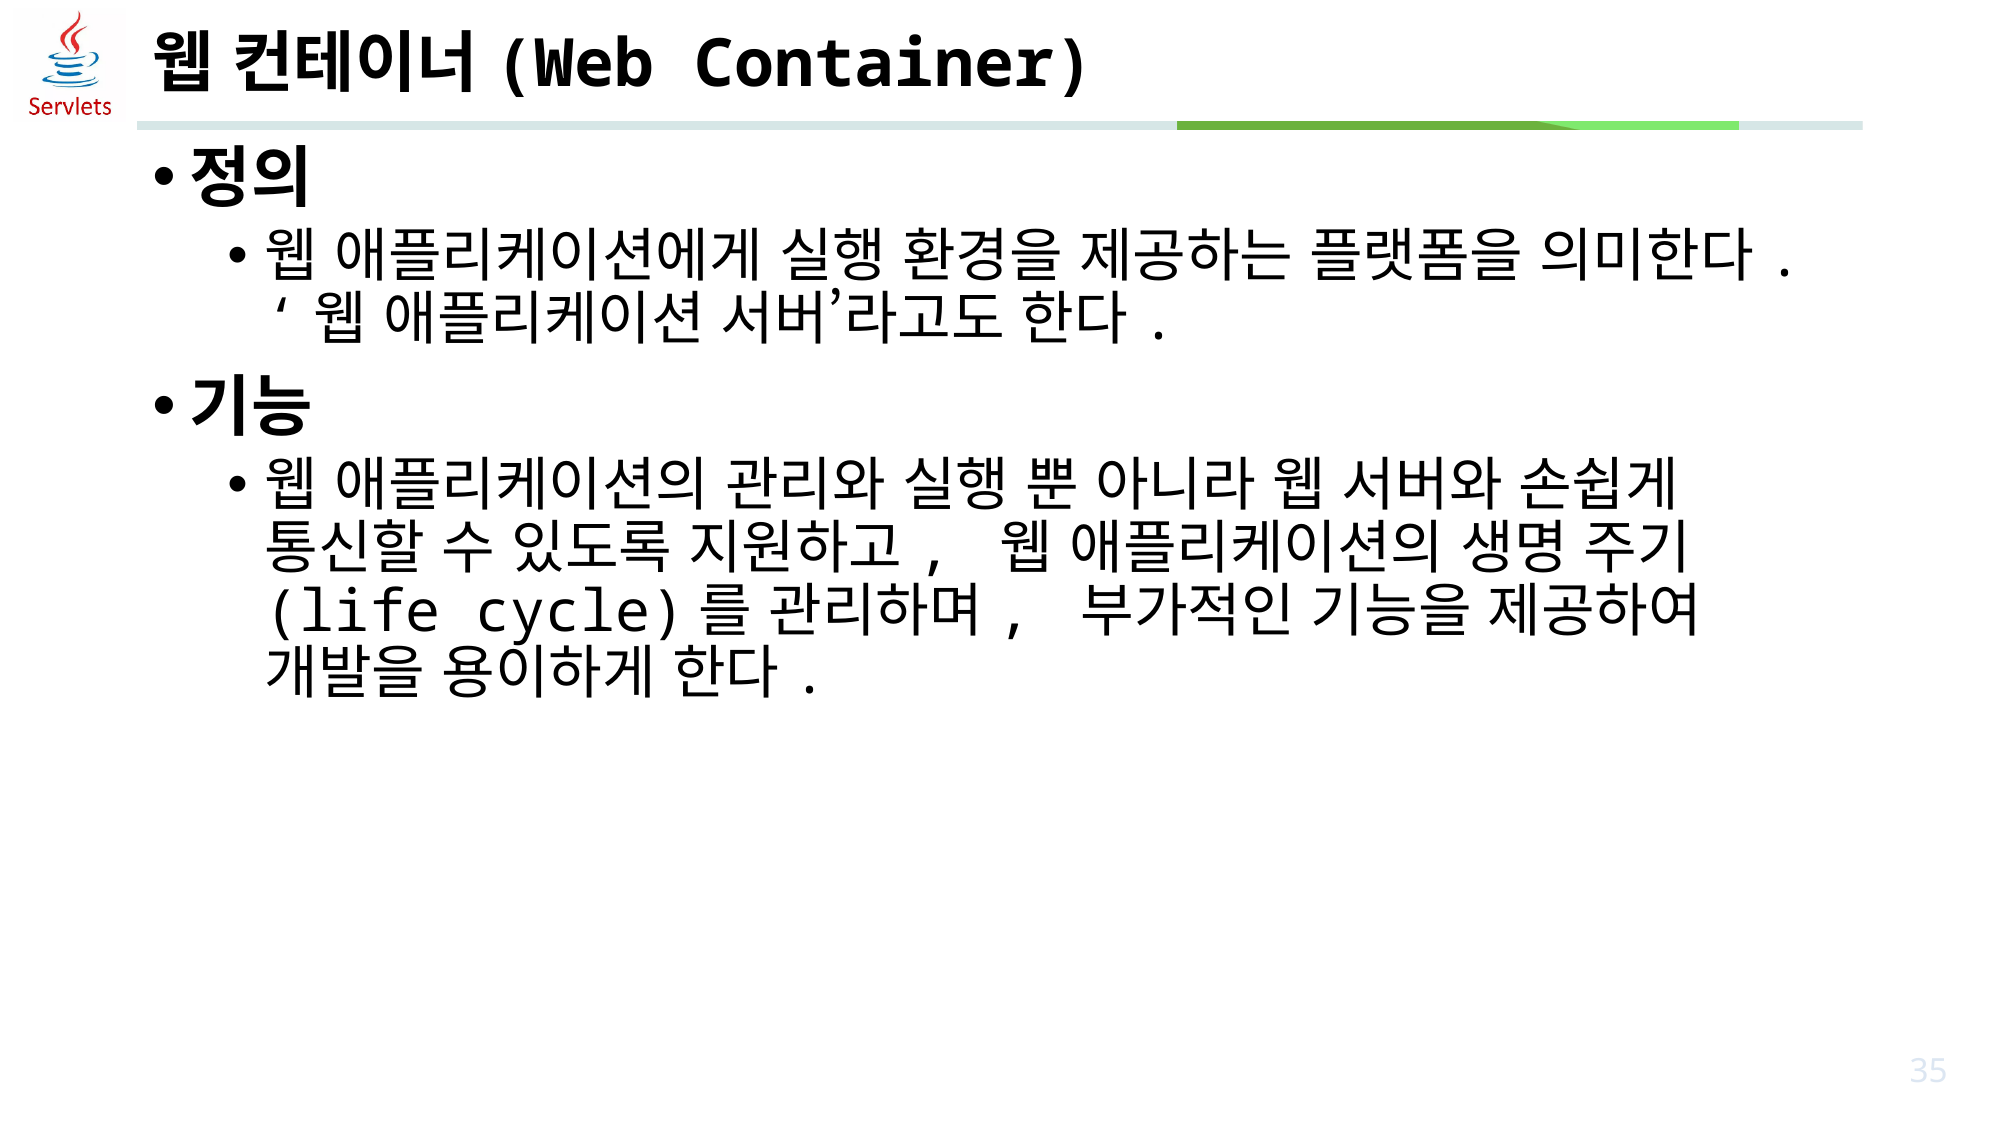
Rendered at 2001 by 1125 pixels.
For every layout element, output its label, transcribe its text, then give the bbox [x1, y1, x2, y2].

slide_number 35 [1877, 1041, 1963, 1102]
picture [137, 122, 1863, 130]
list 정의 웹 애플리케이션에게 실행 환경을 제공하는 플랫폼을 의미한다. ‘웹 애플리케이션 서버’라고도 한다. 기능 웹 애플리케이션의 관리와 실행 뿐 아니라 웹 서버와 손쉽게 통신할 수 있도록 지원하고, 웹 애플리케이션의 생명 주기(life cycle)를 관리하며, 부가적인 기능을 제공하여 개발을 용이하게 한다. [137, 136, 1863, 1014]
picture [13, 8, 126, 122]
title 웹 컨테이너(Web Container) [137, 8, 1863, 122]
